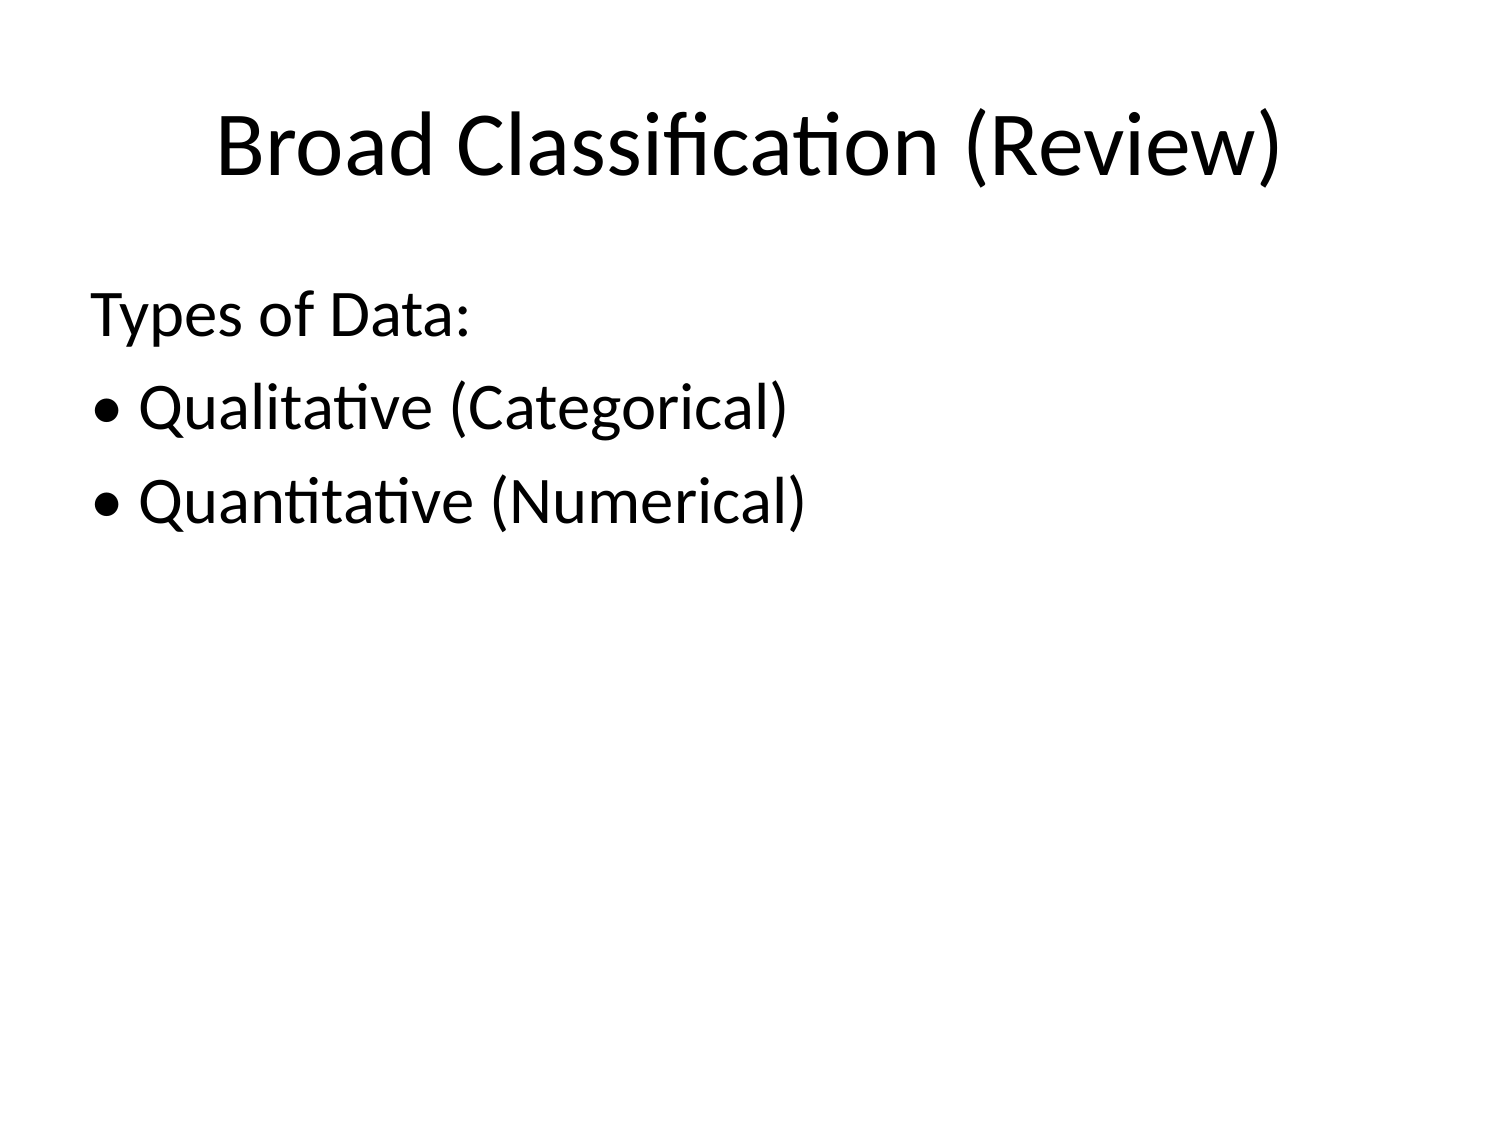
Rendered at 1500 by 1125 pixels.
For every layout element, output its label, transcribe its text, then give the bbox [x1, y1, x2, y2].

title Broad Classification (Review) [75, 45, 1425, 233]
list Types of Data: • Qualitative (Categorical) • Quantitative (Numerical) [75, 262, 1425, 1005]
